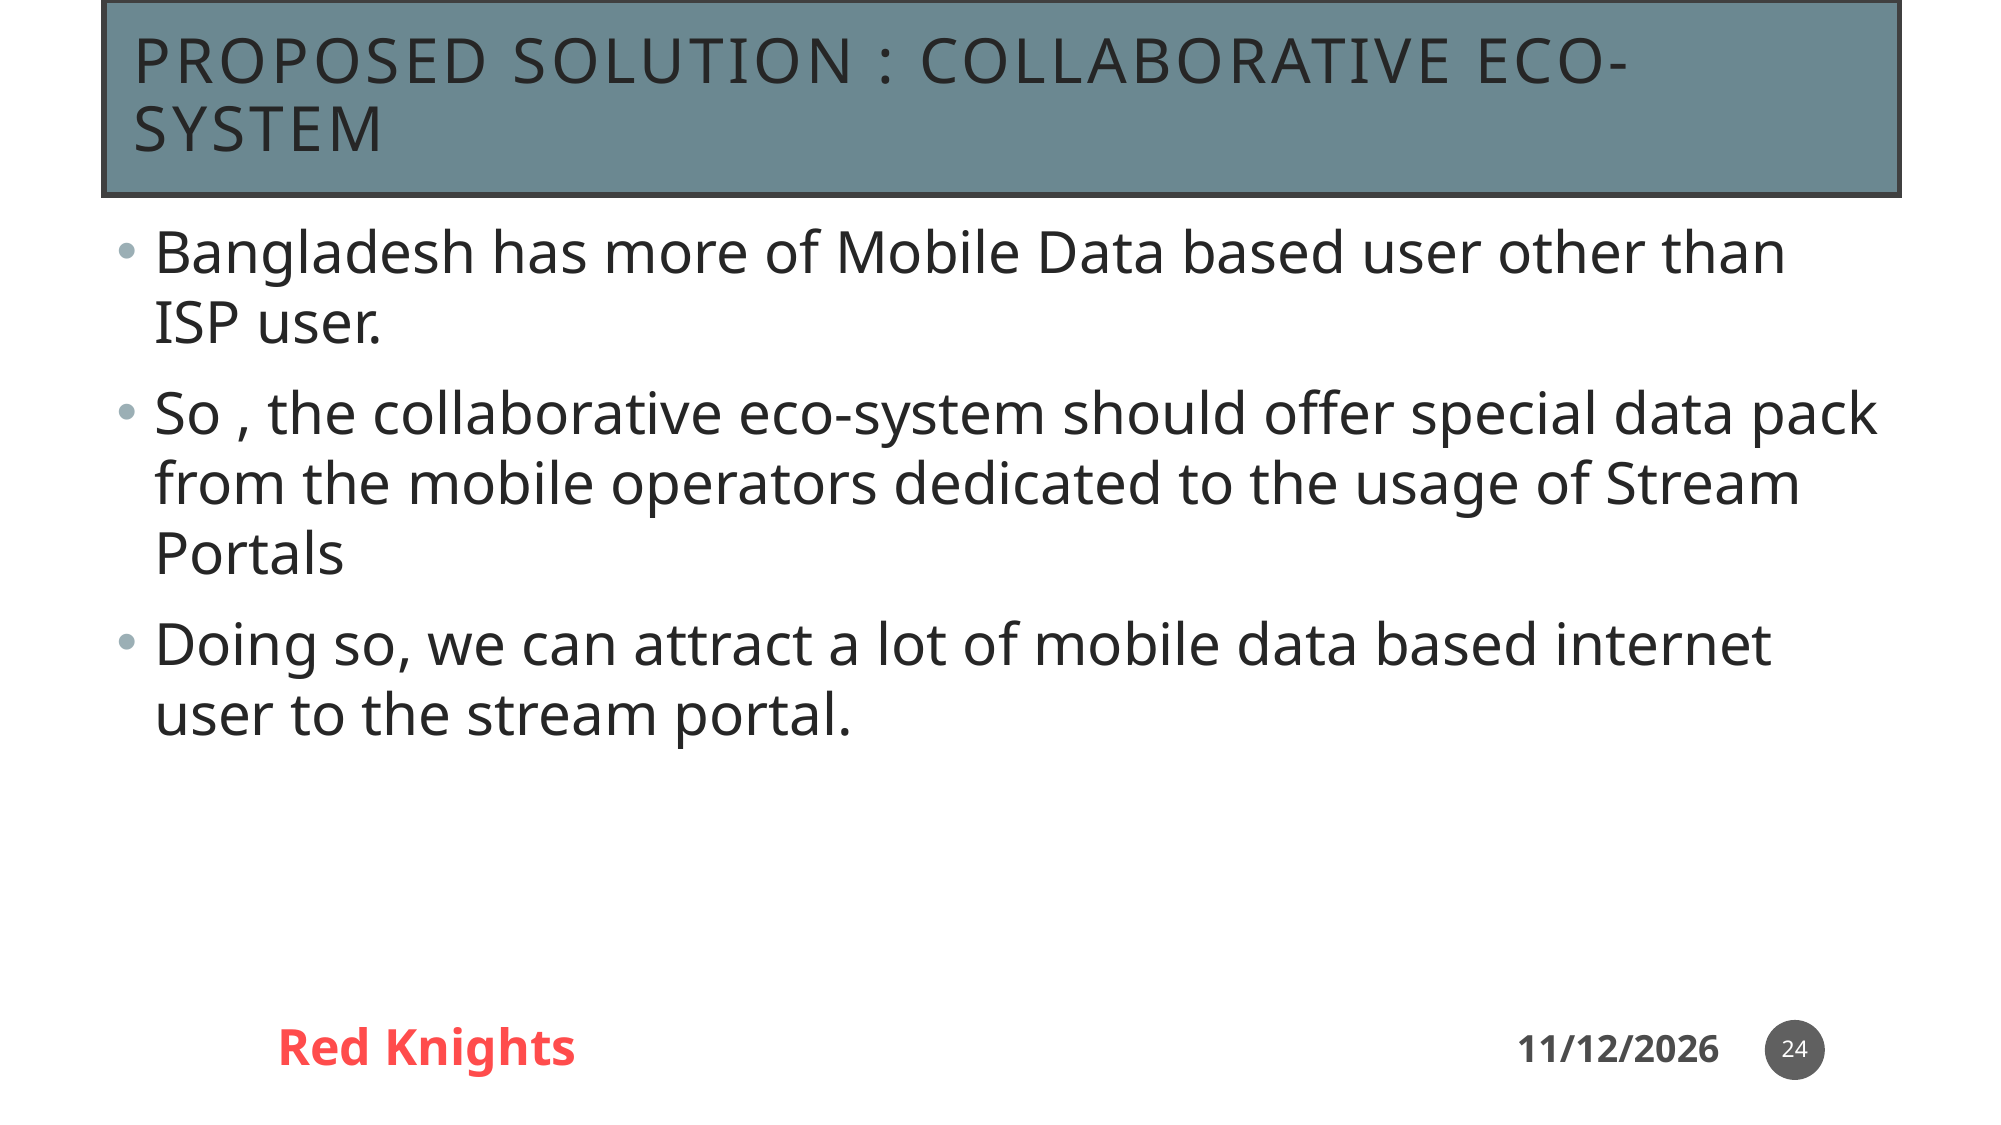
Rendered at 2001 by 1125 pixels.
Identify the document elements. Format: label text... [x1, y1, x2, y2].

slide_number 24 [1764, 1019, 1825, 1080]
slide_number 14-Nov-20 [1283, 1023, 1735, 1077]
footer Red Knights [262, 1023, 1231, 1076]
list Bangladesh has more of Mobile Data based user other than ISP user. So , the collaborative eco-system should offer special data pack from the mobile operators dedicated to the usage of Stream Portals Doing so, we can attract a lot of mobile data based internet user to the stream portal. [101, 207, 1900, 1012]
title Proposed solution : Collaborative eco-system [101, 0, 1902, 198]
